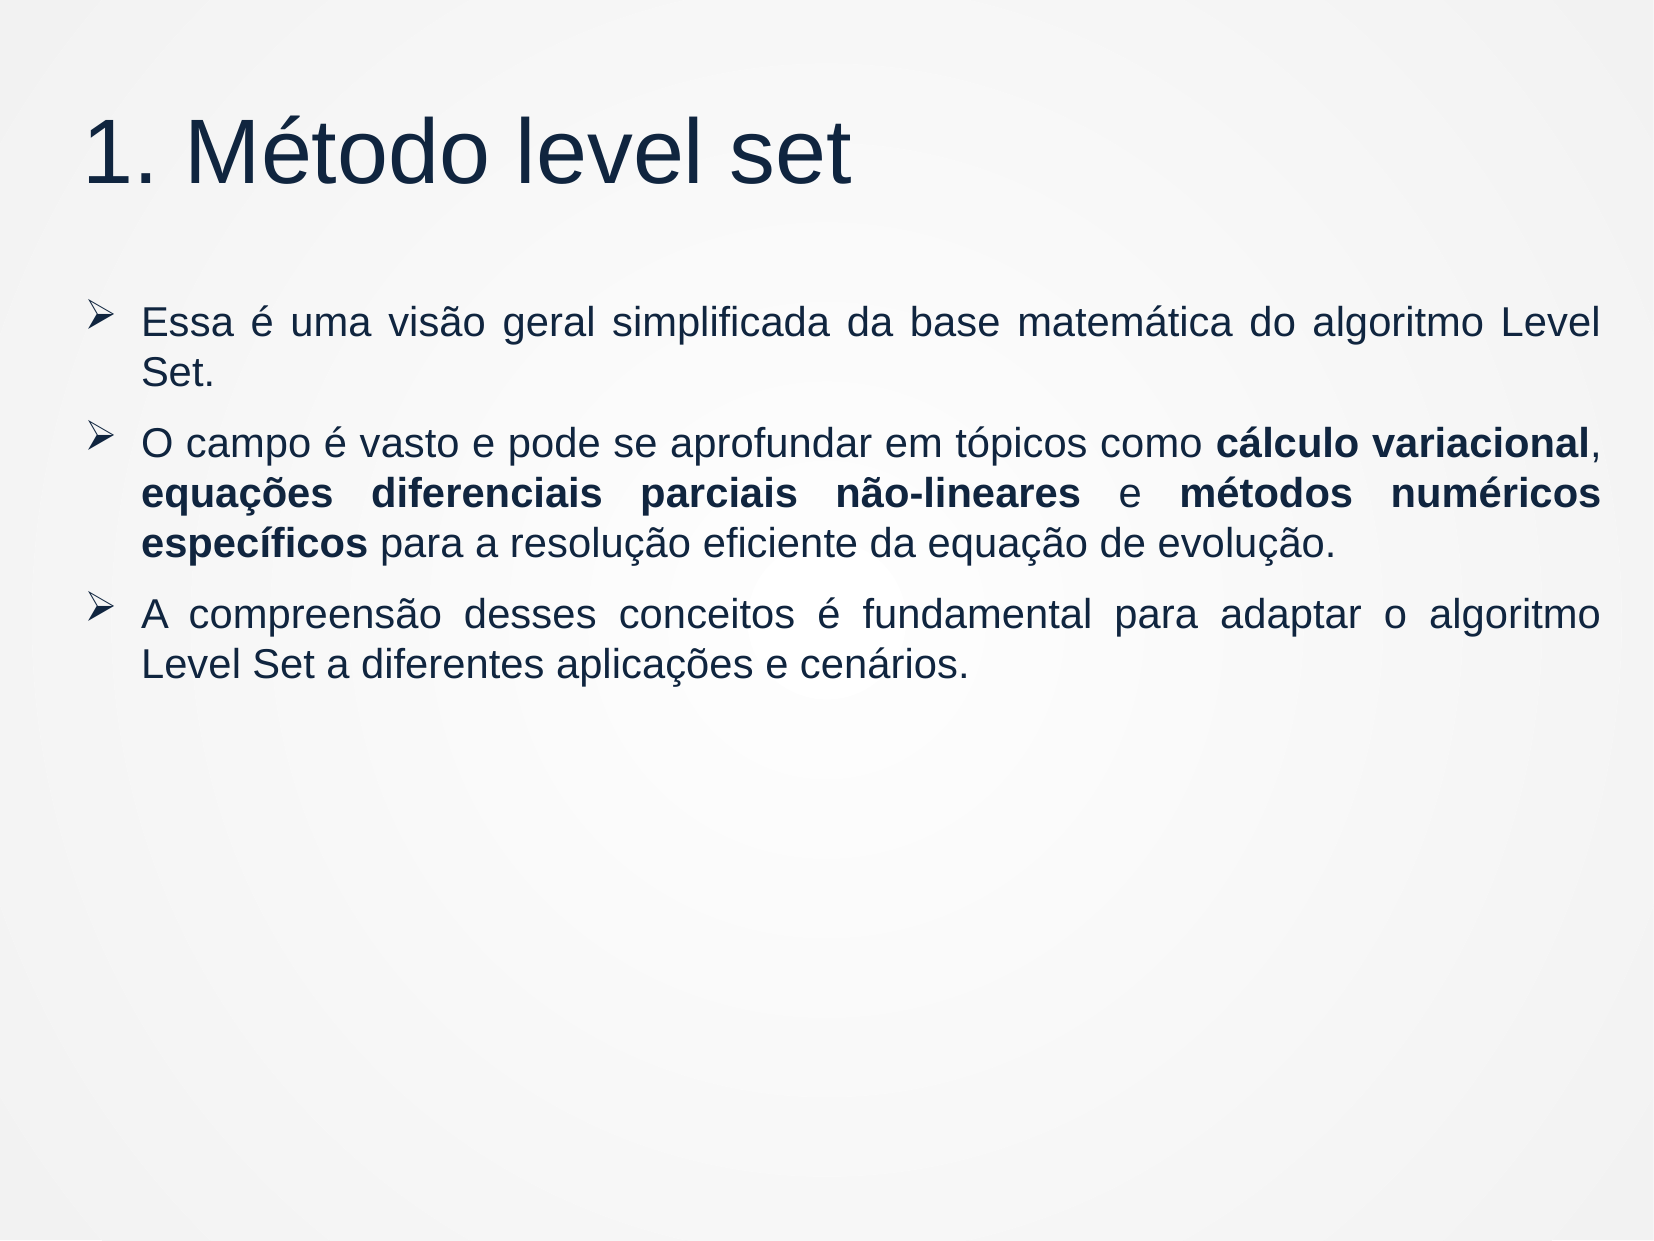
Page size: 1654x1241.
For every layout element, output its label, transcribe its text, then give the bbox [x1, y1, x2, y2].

text_box 1. Método level set [82, 85, 1570, 220]
text_box Essa é uma visão geral simplificada da base matemática do algoritmo Level Set. O campo é vasto e pode se aprofundar em tópicos como cálculo variacional, equações diferenciais parciais não-lineares e métodos numéricos específicos para a resolução eficiente da equação de evolução. A compreensão desses conceitos é fundamental para adaptar o algoritmo Level Set a diferentes aplicações e cenários. [82, 290, 1602, 1169]
